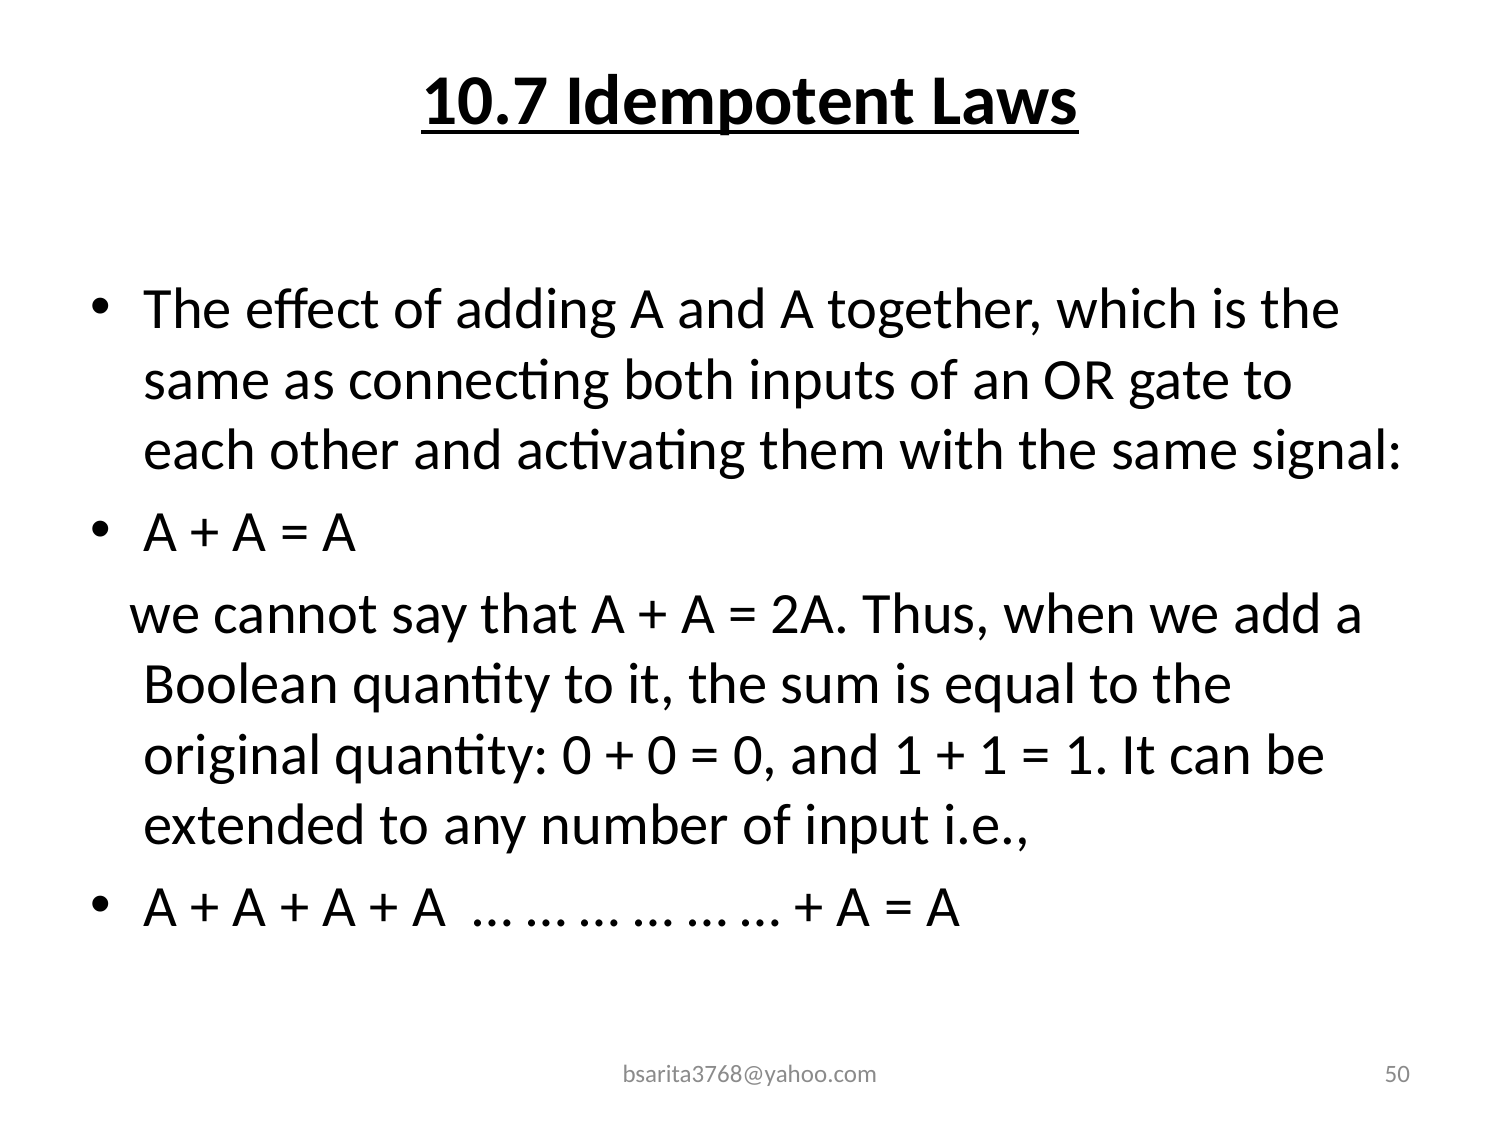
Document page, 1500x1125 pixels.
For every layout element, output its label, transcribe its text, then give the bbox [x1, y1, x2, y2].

title 10.7 Idempotent Laws [75, 45, 1425, 233]
slide_number 50 [1074, 1042, 1425, 1103]
list The effect of adding A and A together, which is the same as connecting both inputs of an OR gate to each other and activating them with the same signal: A + A = A we cannot say that A + A = 2A. Thus, when we add a Boolean quantity to it, the sum is equal to the original quantity: 0 + 0 = 0, and 1 + 1 = 1. It can be extended to any number of input i.e., A + A + A + A … … … … … … + A = A [75, 262, 1425, 1005]
footer bsarita3768@yahoo.com [512, 1042, 988, 1103]
